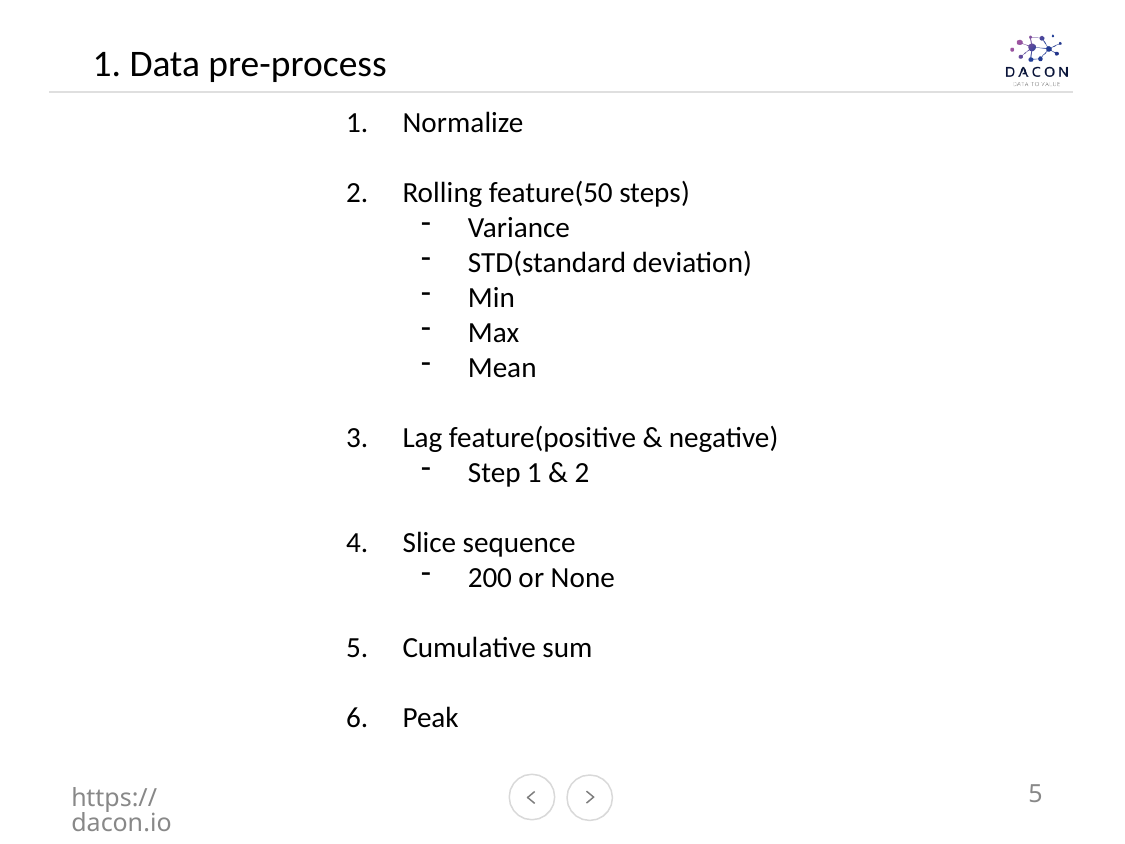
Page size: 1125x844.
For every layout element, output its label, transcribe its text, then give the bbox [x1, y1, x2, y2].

footer https://dacon.io [69, 785, 236, 844]
slide_number 5 [1024, 785, 1058, 844]
picture [1004, 27, 1069, 93]
text_box Normalize Rolling feature(50 steps) Variance STD(standard deviation) Min Max Mean Lag feature(positive & negative) Step 1 & 2 Slice sequence 200 or None Cumulative sum Peak [331, 96, 794, 741]
text_box 1. Data pre-process [77, 32, 513, 92]
